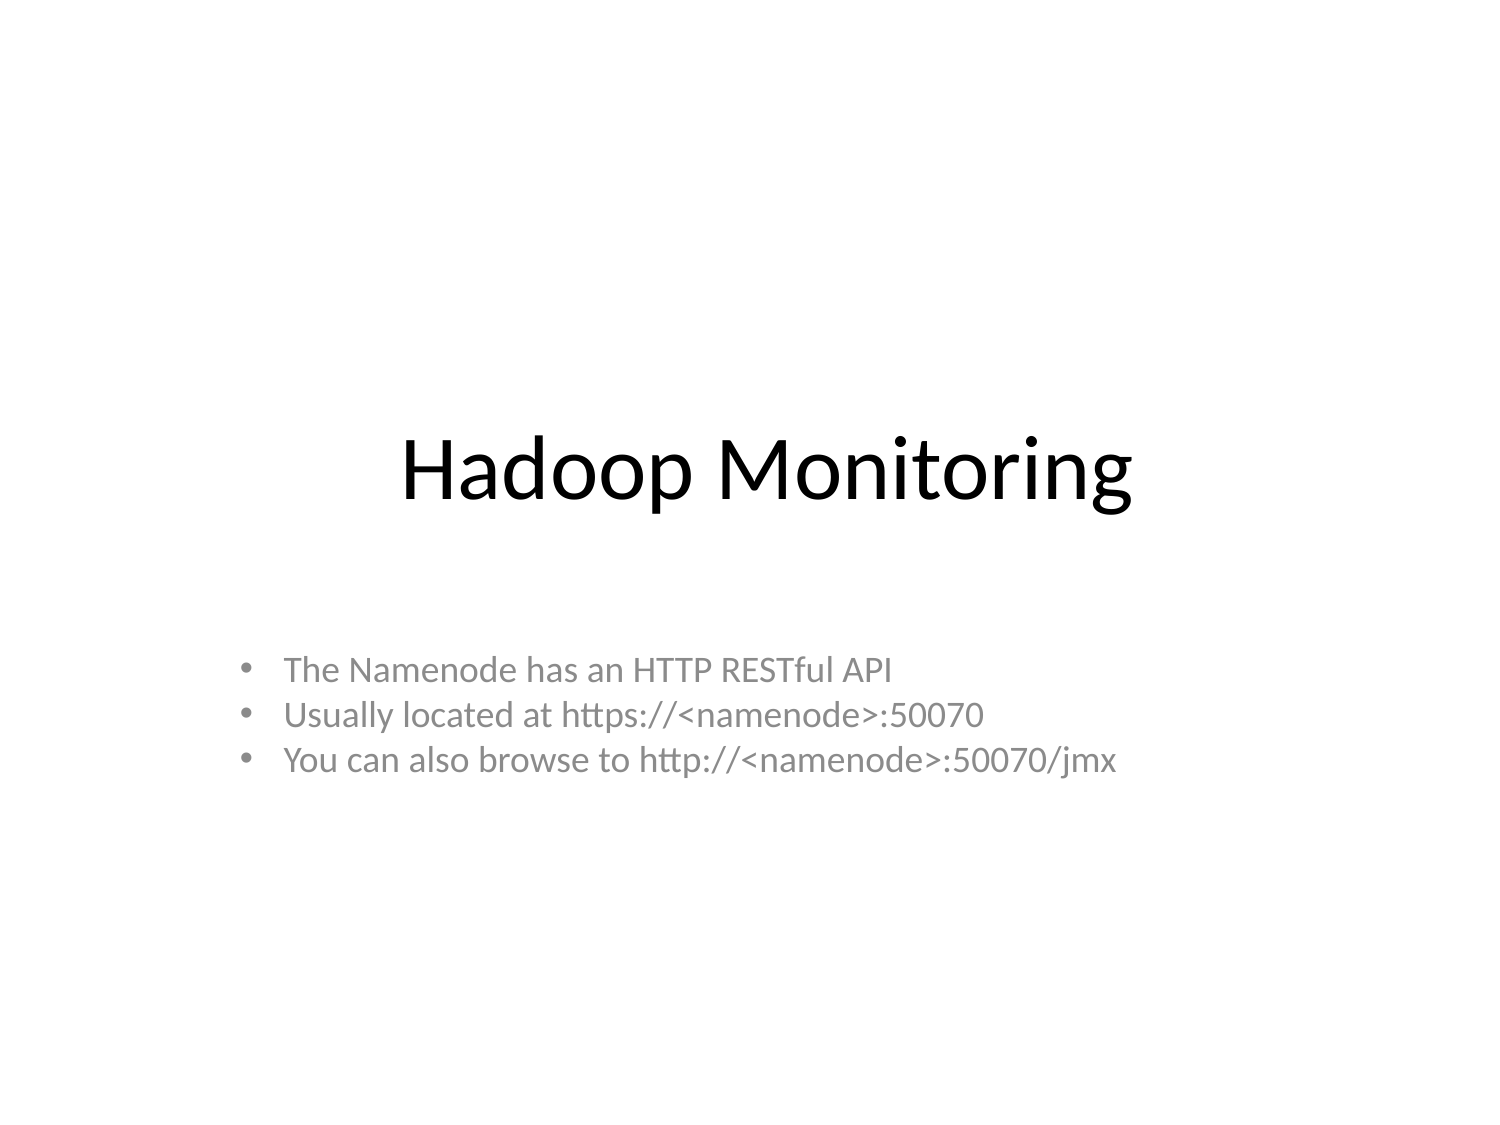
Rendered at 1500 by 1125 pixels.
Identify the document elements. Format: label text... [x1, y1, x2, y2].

text_box The Namenode has an HTTP RESTful API Usually located at https://<namenode>:50070 You can also browse to http://<namenode>:50070/jmx [224, 637, 1275, 925]
text_box Hadoop Monitoring [130, 342, 1406, 584]
